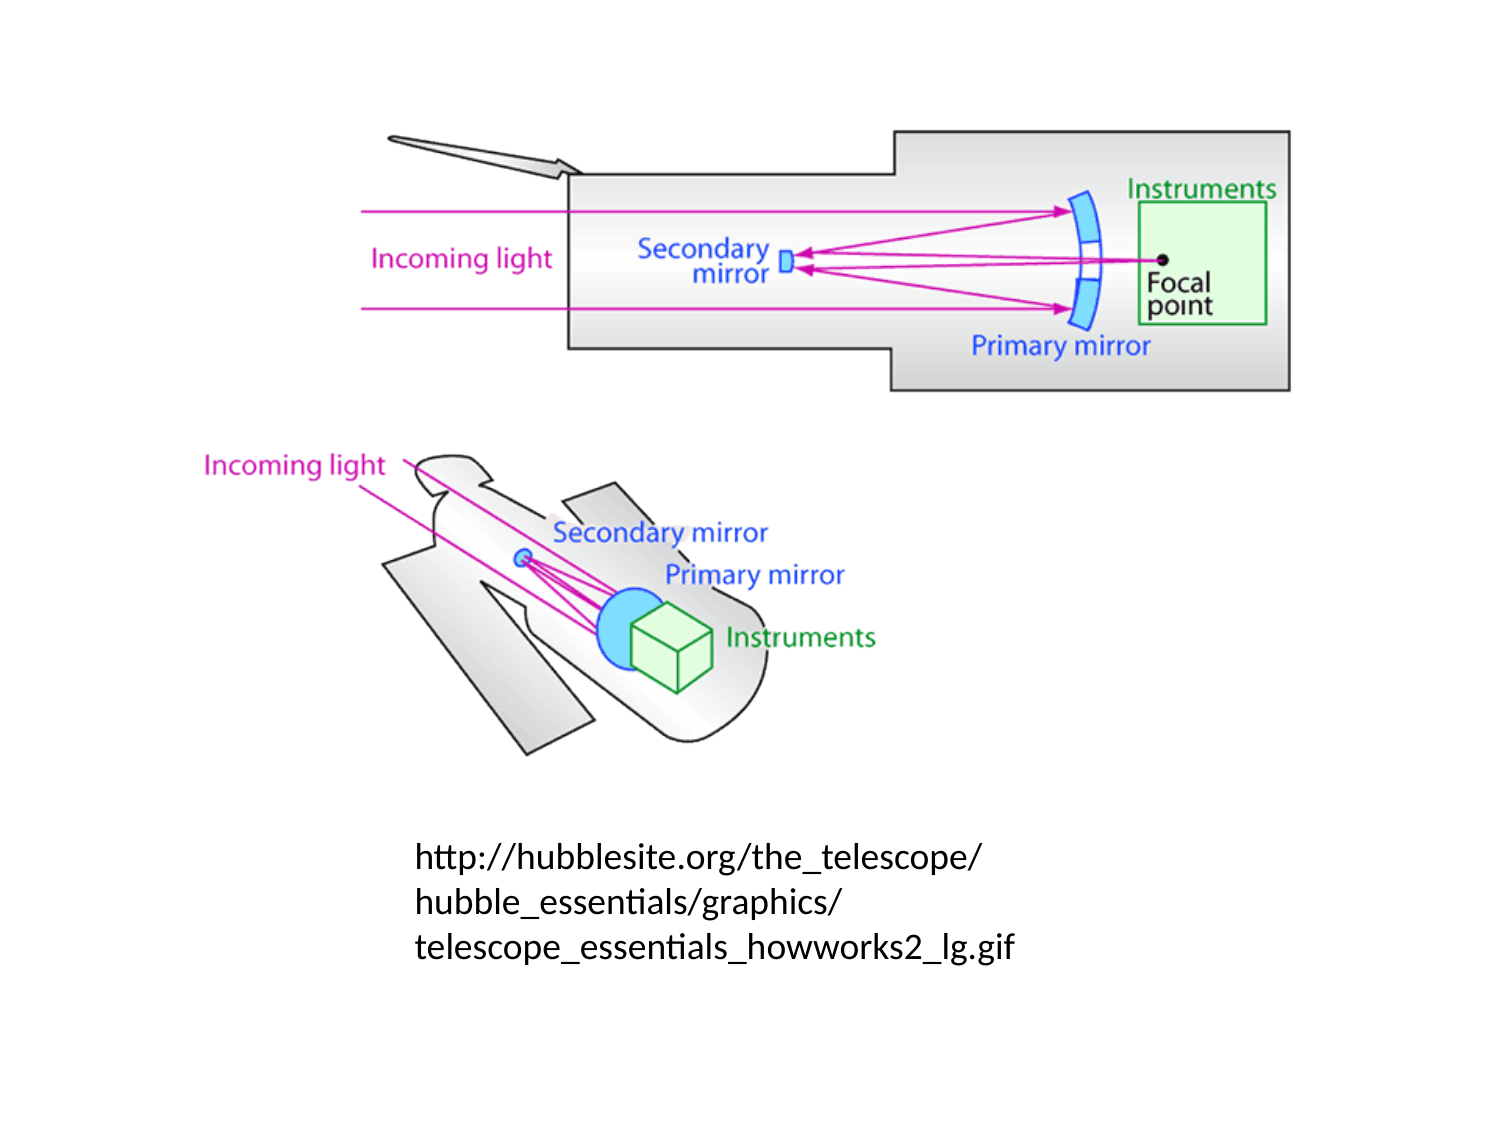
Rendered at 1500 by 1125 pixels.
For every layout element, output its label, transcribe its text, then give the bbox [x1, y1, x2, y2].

picture [199, 124, 1296, 760]
text_box http://hubblesite.org/the_telescope/hubble_essentials/graphics/telescope_essentials_howworks2_lg.gif [399, 824, 1150, 975]
